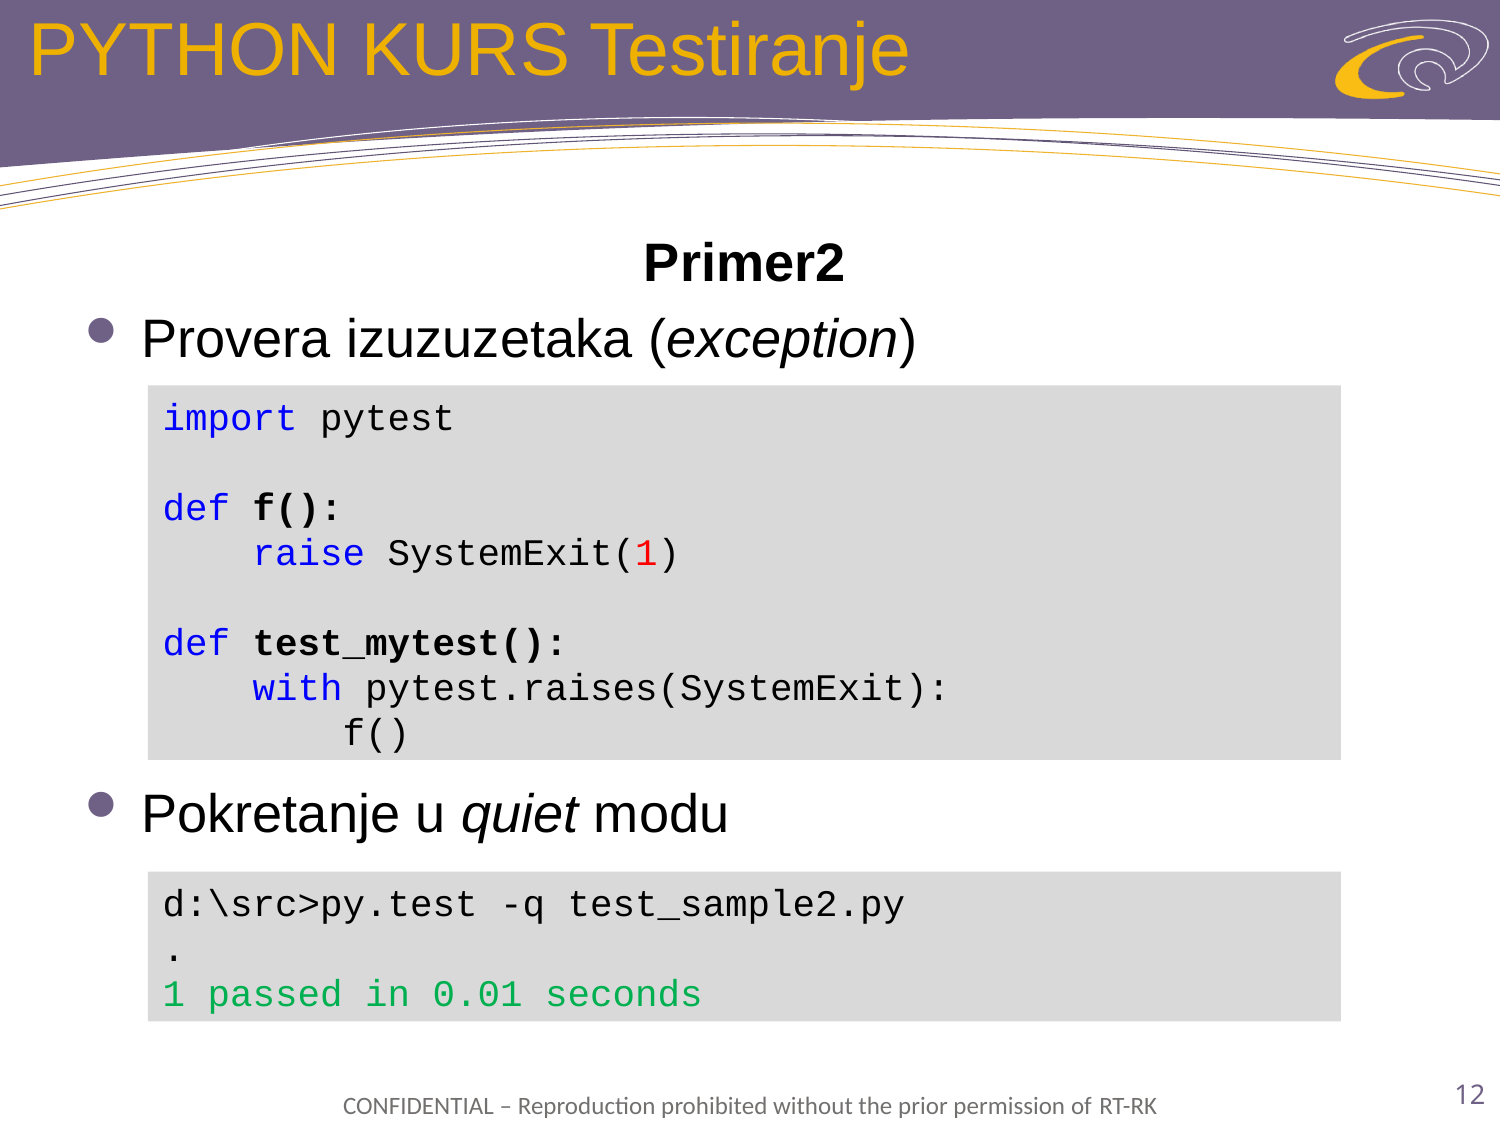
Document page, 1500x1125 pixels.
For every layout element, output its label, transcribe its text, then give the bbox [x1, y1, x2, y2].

text_box d:\src>py.test -q test_sample2.py . 1 passed in 0.01 seconds [147, 871, 1341, 1022]
picture [1322, 0, 1500, 102]
text_box import pytest def f(): raise SystemExit(1) def test_mytest(): with pytest.raises(SystemExit): f() [147, 385, 1341, 760]
list Primer2 Provera izuzuzetaka (exception) [69, 219, 1421, 379]
text_box Pokretanje u quiet modu [69, 770, 1420, 870]
title PYTHON KURS Testiranje [13, 0, 1313, 119]
